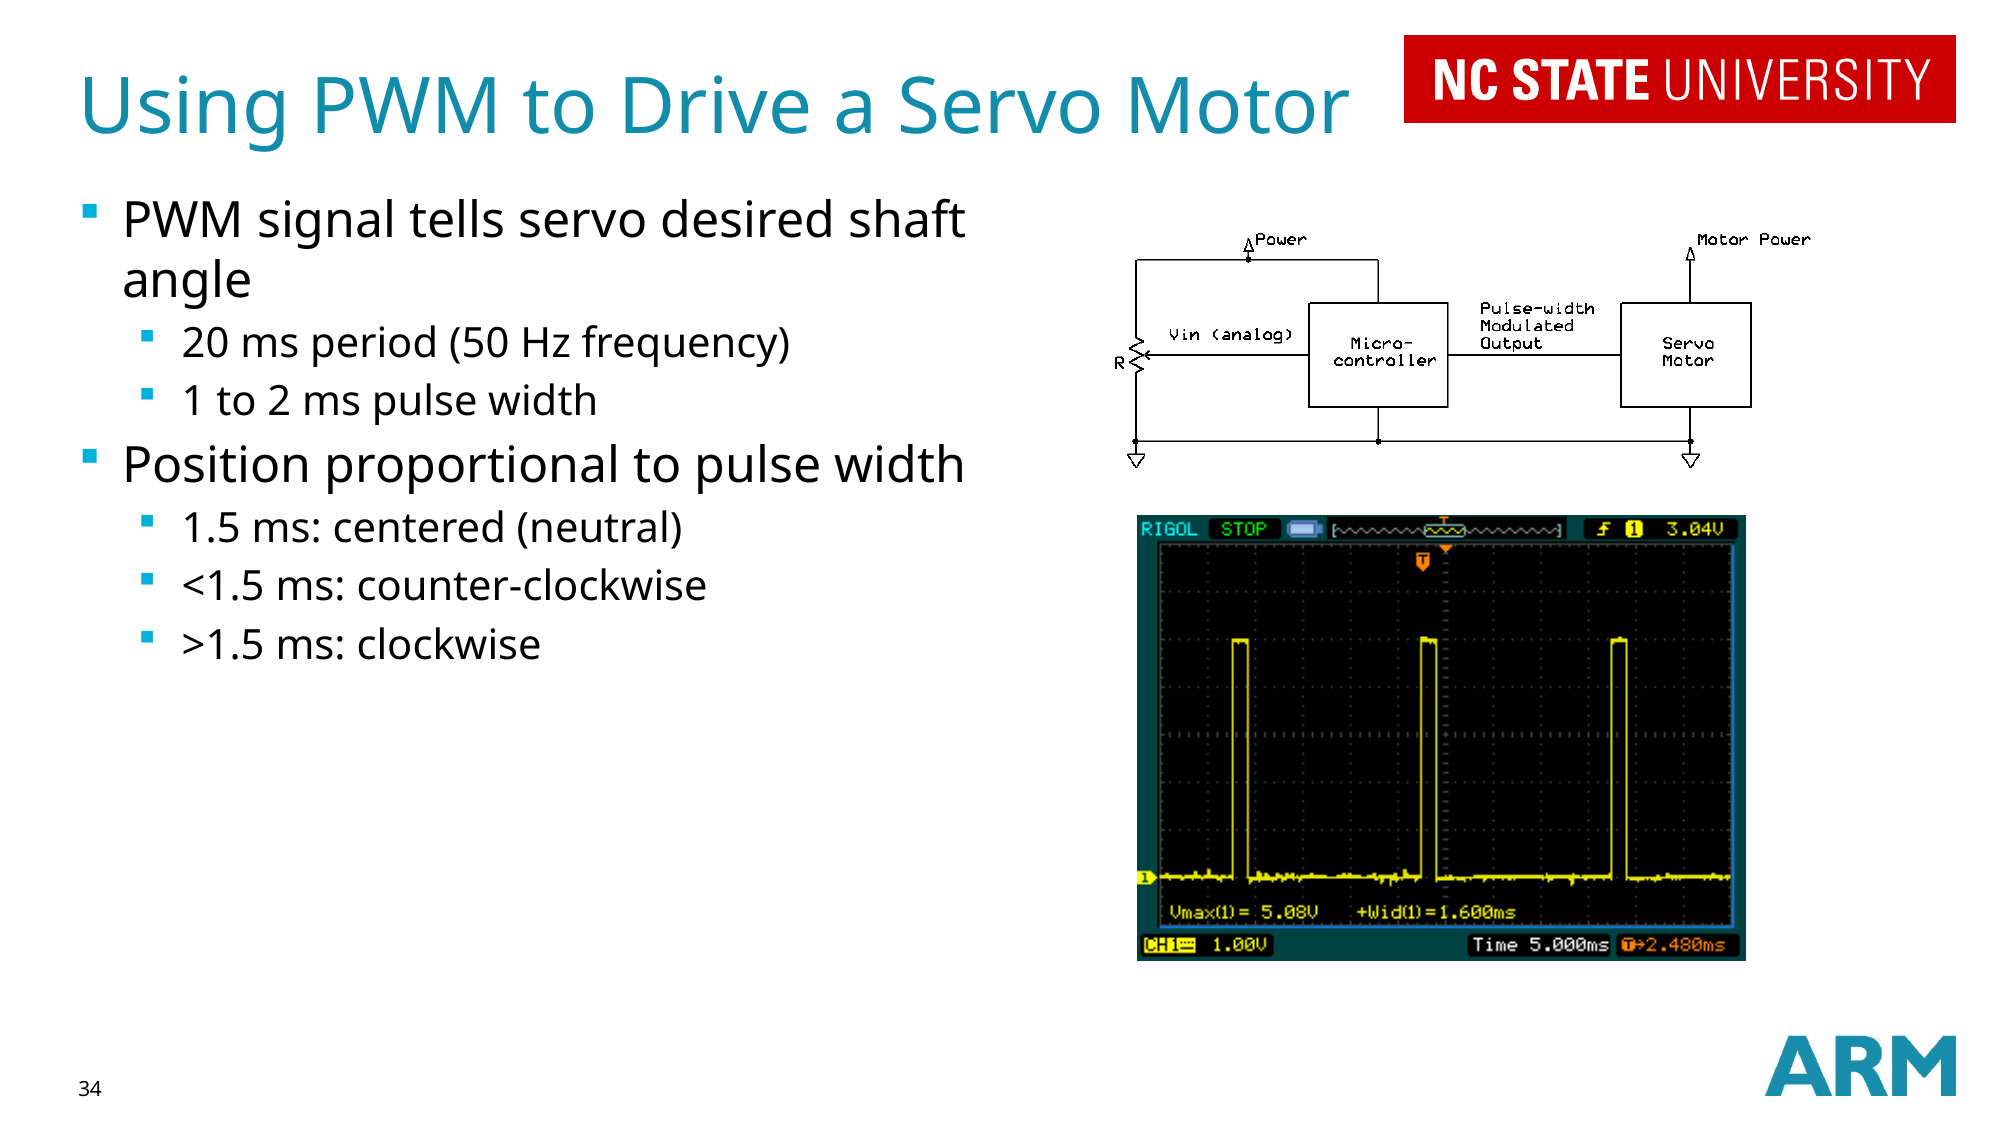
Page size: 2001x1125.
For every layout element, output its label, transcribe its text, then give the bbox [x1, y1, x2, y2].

picture [1107, 224, 1820, 474]
picture [1404, 35, 1956, 123]
title Using PWM to Drive a Servo Motor [78, 55, 1910, 150]
picture [1764, 1035, 1956, 1096]
picture [1137, 515, 1746, 961]
list PWM signal tells servo desired shaft angle 20 ms period (50 Hz frequency) 1 to 2 ms pulse width Position proportional to pulse width 1.5 ms: centered (neutral) <1.5 ms: counter-clockwise >1.5 ms: clockwise [78, 187, 1050, 1125]
